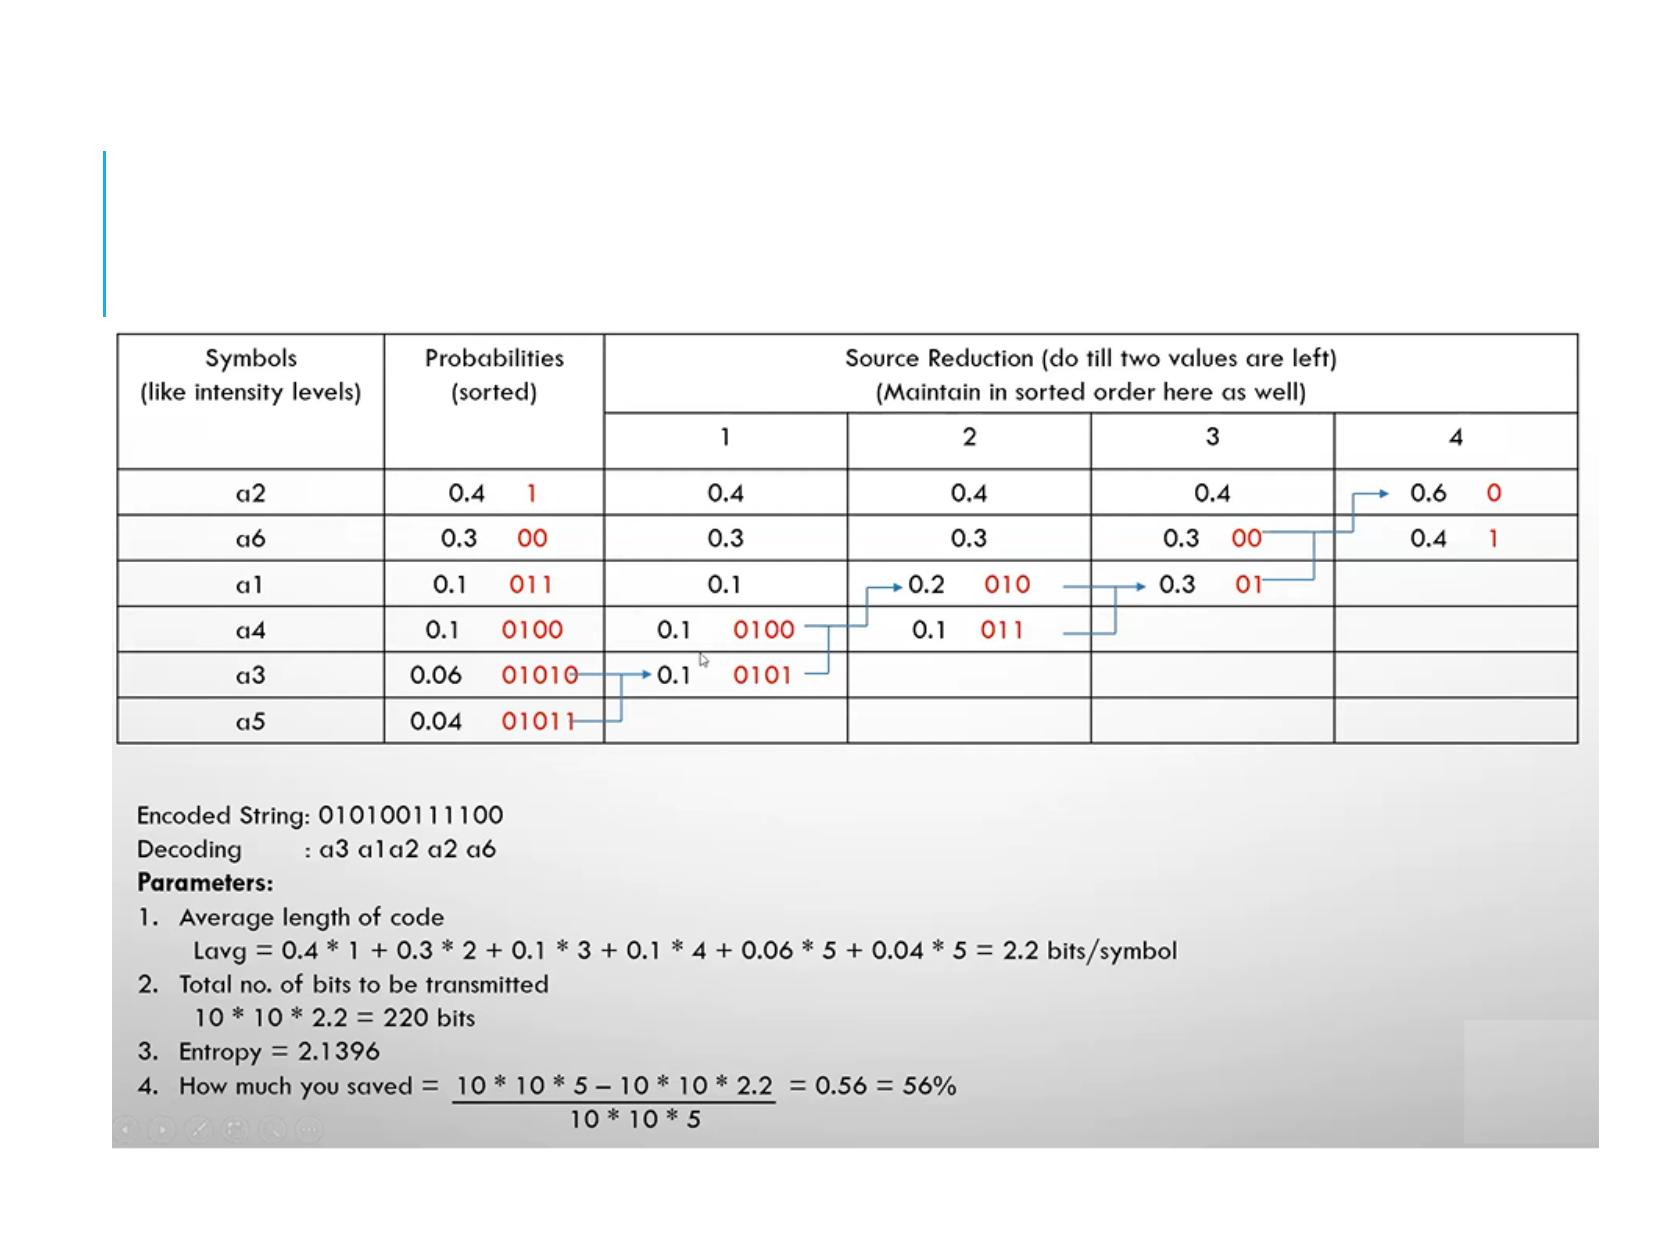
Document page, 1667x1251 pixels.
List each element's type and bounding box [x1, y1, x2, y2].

picture [112, 329, 1599, 1151]
